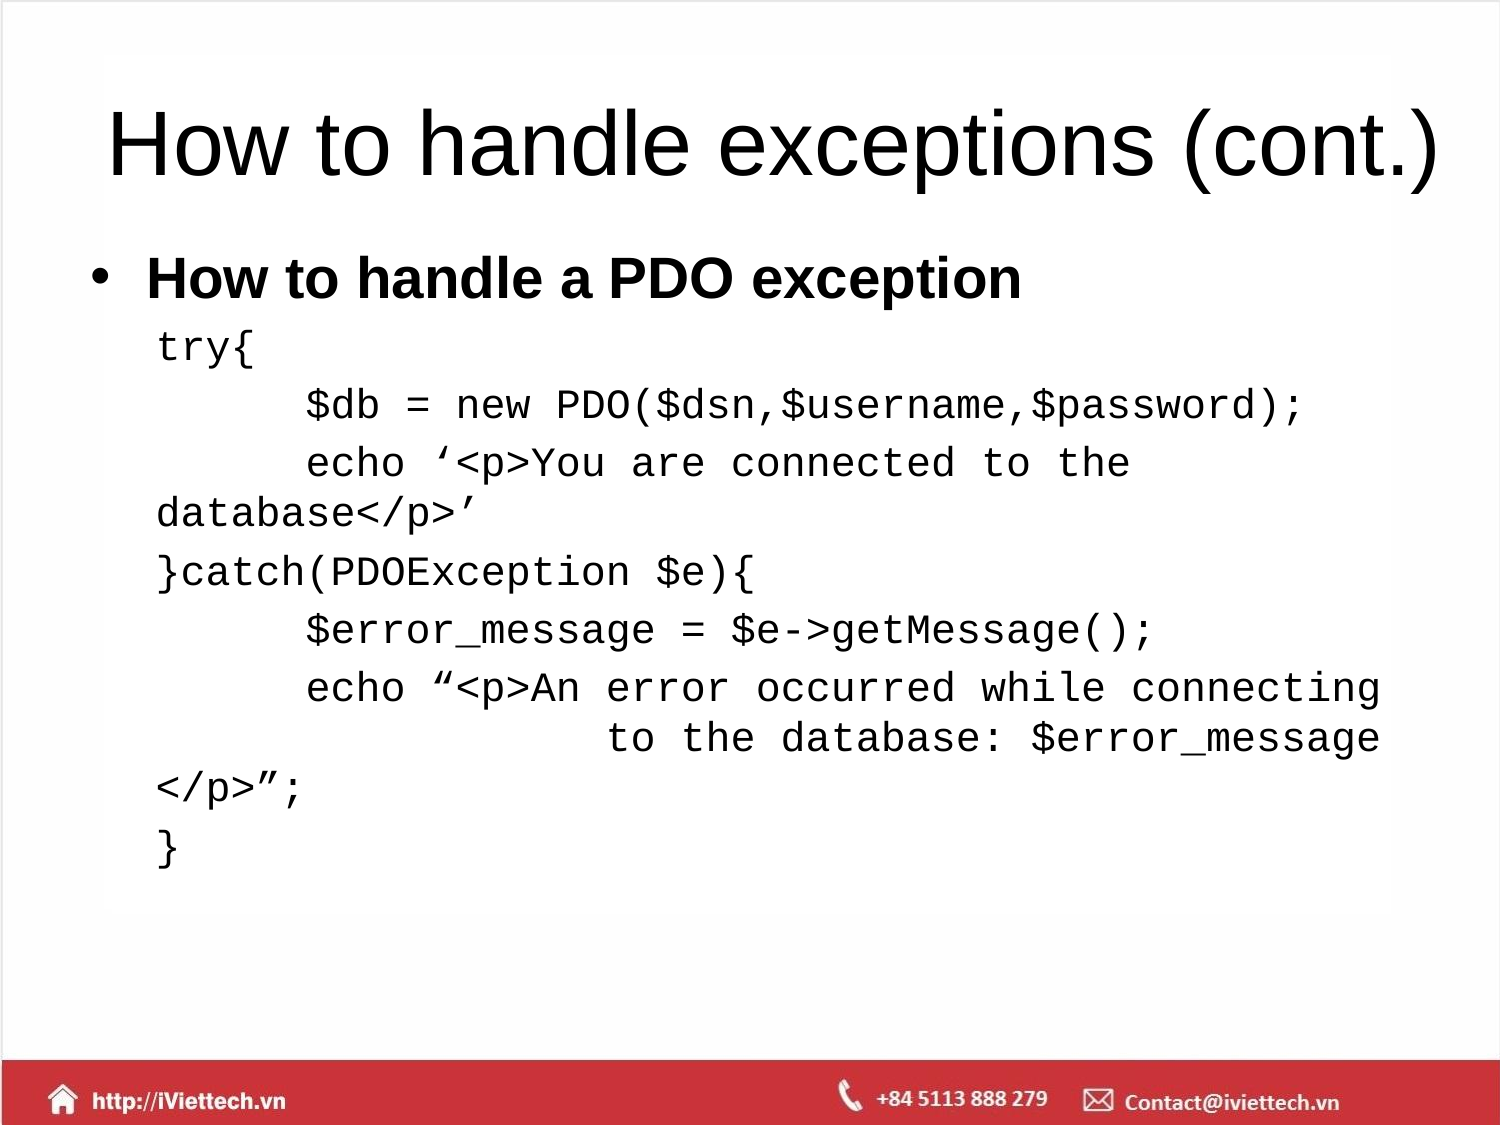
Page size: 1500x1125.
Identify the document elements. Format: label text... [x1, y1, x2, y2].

title How to handle exceptions (cont.) [75, 45, 1475, 232]
picture [0, 0, 1500, 1125]
list How to handle a PDO exception try{ $db = new PDO($dsn,$username,$password); echo ‘<p>You are connected to the database</p>’ }catch(PDOException $e){ $error_message = $e->getMessage(); echo “<p>An error occurred while connecting to the database: $error_message </p>”; } [75, 232, 1475, 975]
